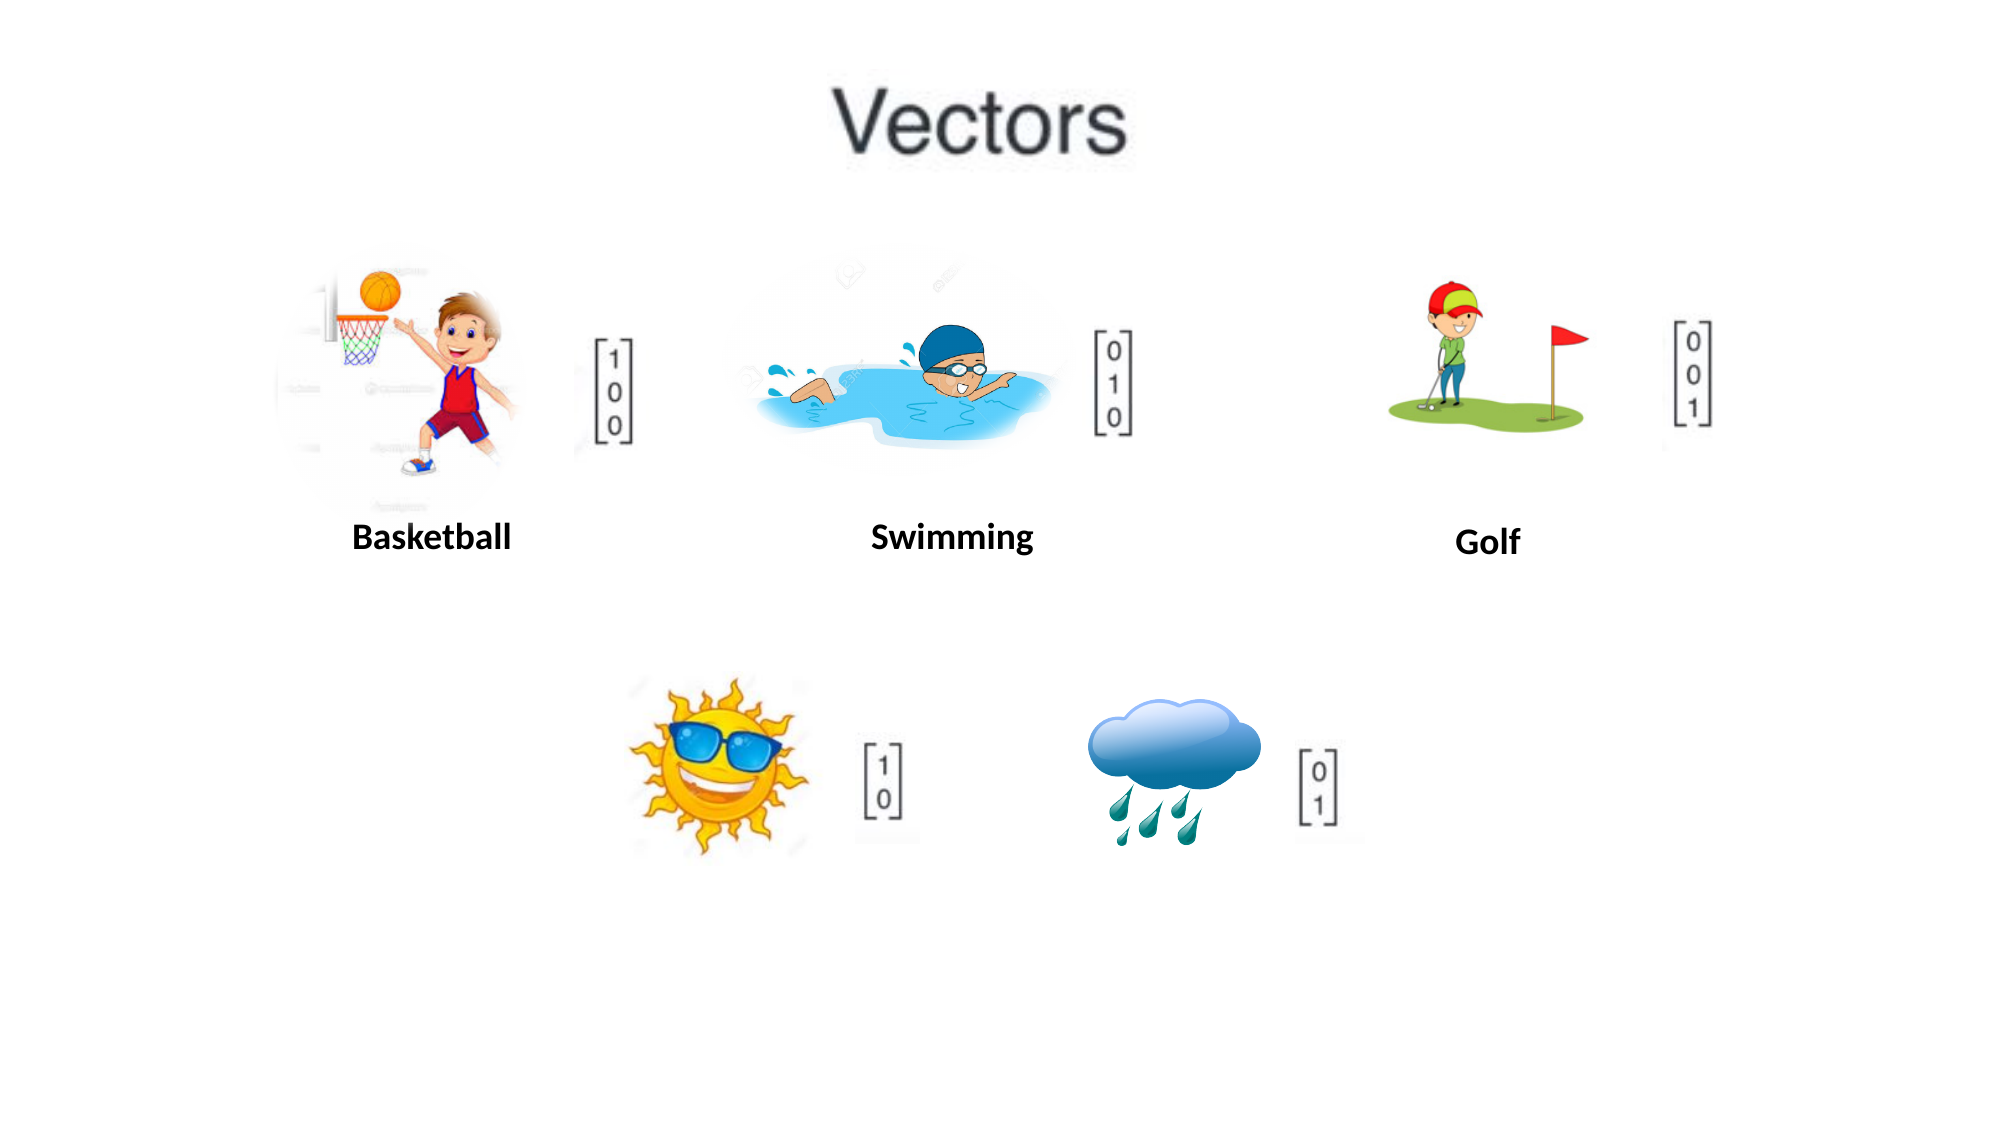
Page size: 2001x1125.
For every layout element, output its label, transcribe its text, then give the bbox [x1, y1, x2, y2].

picture [624, 671, 826, 866]
picture [270, 238, 528, 541]
picture [827, 69, 1175, 191]
picture [855, 732, 920, 844]
text_box Swimming [856, 504, 1049, 564]
picture [718, 241, 1079, 478]
picture [1662, 301, 1733, 467]
picture [1369, 266, 1608, 441]
picture [1295, 727, 1365, 844]
picture [1082, 300, 1175, 478]
picture [1088, 699, 1261, 847]
text_box Basketball [337, 541, 528, 564]
text_box Golf [1440, 510, 1536, 570]
picture [574, 325, 675, 473]
